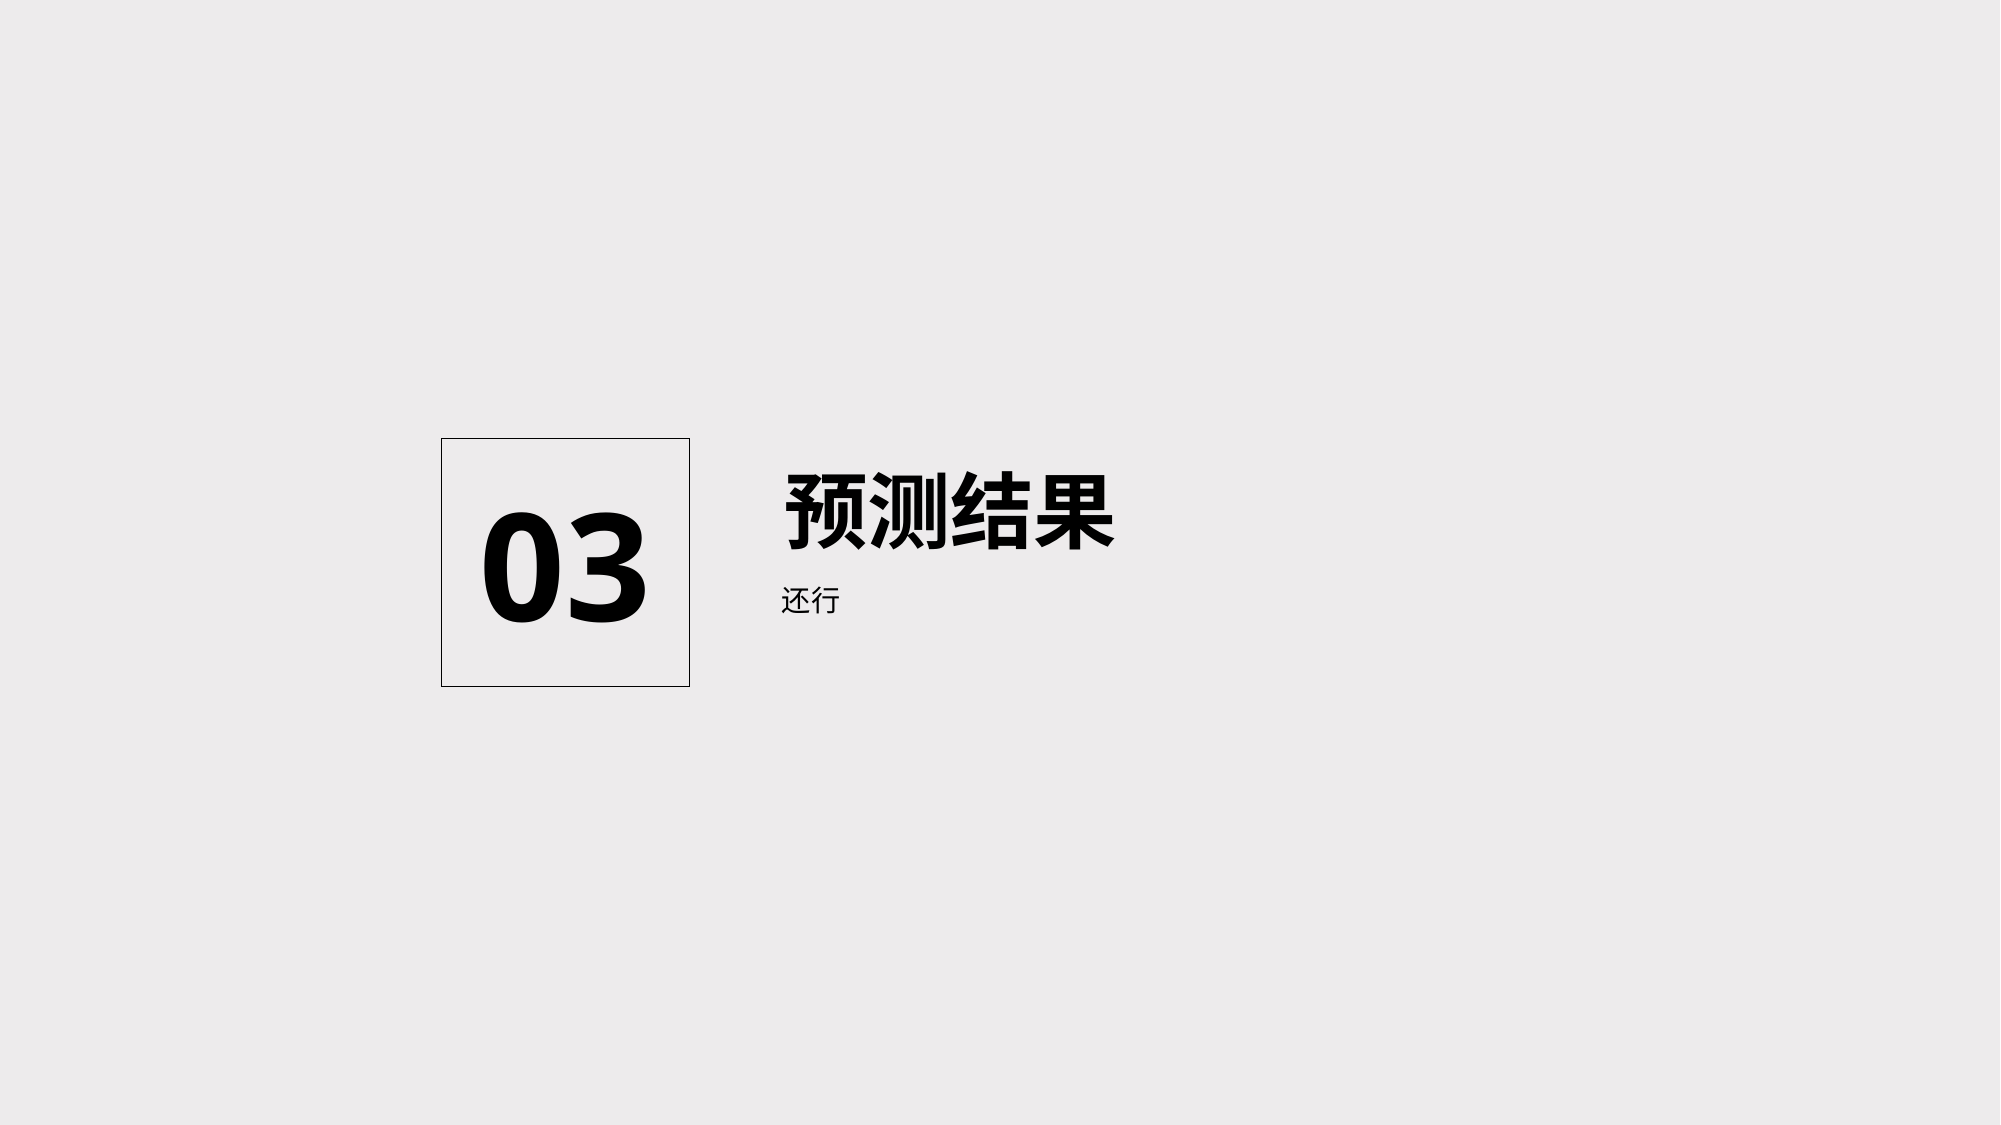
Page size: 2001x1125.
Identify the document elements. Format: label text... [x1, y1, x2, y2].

text_box 还行 [767, 575, 1696, 625]
text_box 03 [690, 463, 694, 659]
text_box [441, 438, 690, 687]
text_box 03 [437, 463, 441, 659]
text_box 预测结果 [769, 451, 1133, 567]
